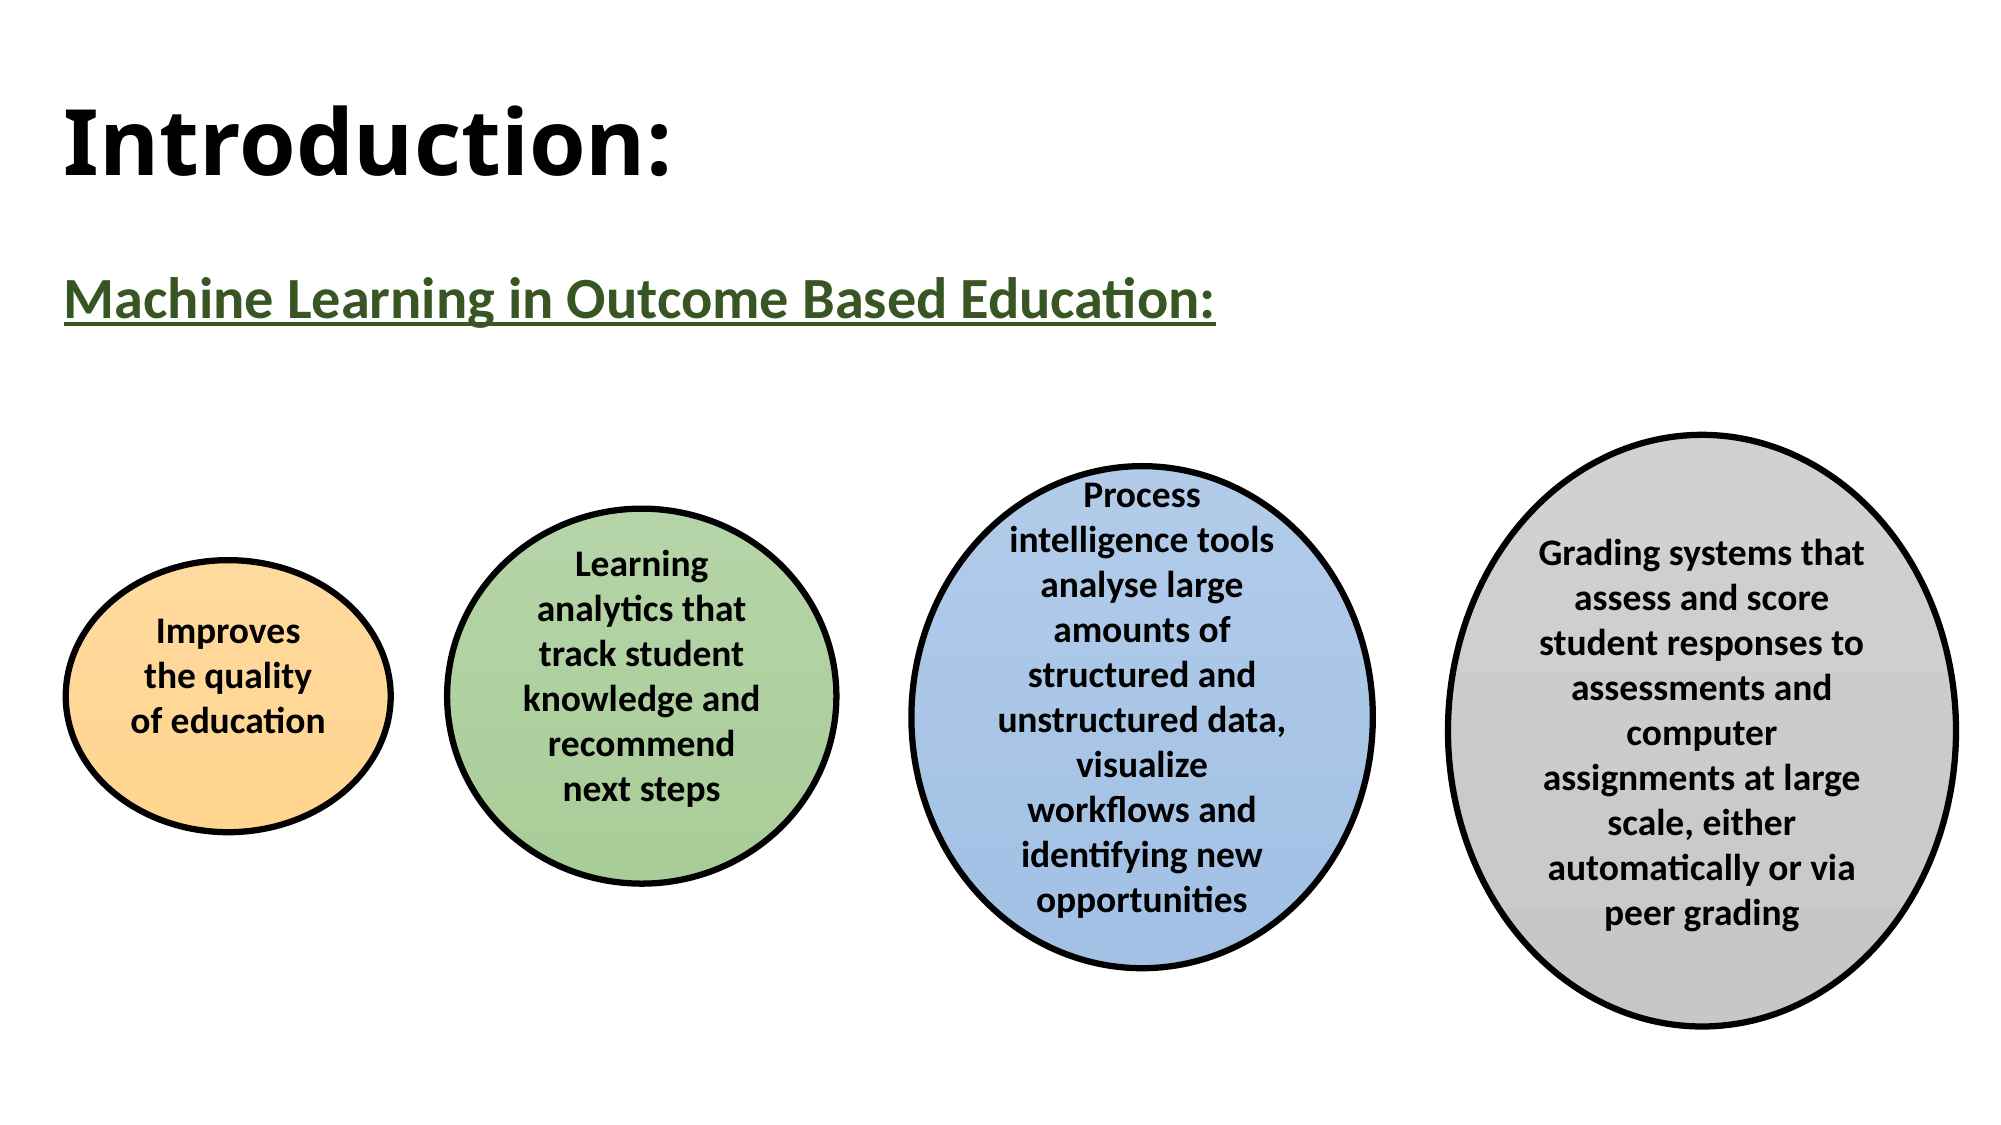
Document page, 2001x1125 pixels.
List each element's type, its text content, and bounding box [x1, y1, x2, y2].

text_box Grading systems that assess and score student responses to assessments and computer assignments at large scale, either automatically or via peer grading [1447, 434, 1957, 1028]
list Machine Learning in Outcome Based Education: [48, 255, 1774, 1063]
text_box Process intelligence tools analyse large amounts of structured and unstructured data, visualize workflows and identifying new opportunities [910, 465, 1374, 969]
text_box Learning analytics that track student knowledge and recommend next steps [446, 508, 837, 885]
text_box Improves the quality of education [65, 559, 392, 833]
text_box Introduction: [48, 36, 1774, 255]
